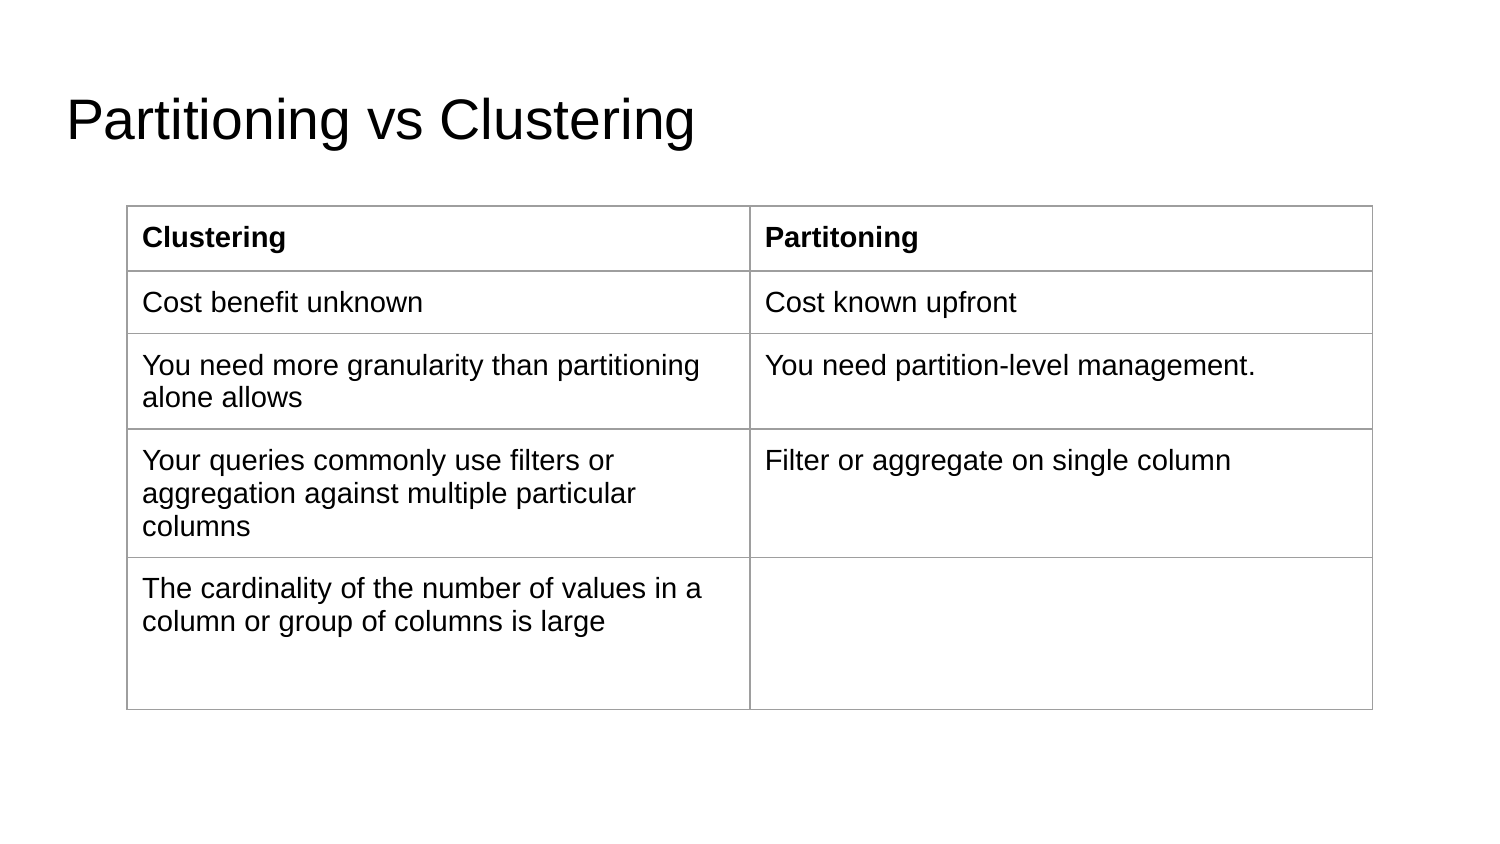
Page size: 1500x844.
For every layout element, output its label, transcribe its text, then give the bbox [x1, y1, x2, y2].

table_cell You need more granularity than partitioning alone allows [128, 334, 749, 428]
title Partitioning vs Clustering [51, 72, 1449, 167]
table_cell You need partition-level management. [751, 334, 1372, 428]
table_cell [751, 558, 1372, 709]
table_header Partitoning [751, 207, 1372, 270]
table_cell Filter or aggregate on single column [751, 430, 1372, 557]
table_header Clustering [128, 207, 749, 270]
table_cell Your queries commonly use filters or aggregation against multiple particular columns [128, 430, 749, 557]
table_cell Cost benefit unknown [128, 272, 749, 333]
table_cell Cost known upfront [751, 272, 1372, 333]
table_cell The cardinality of the number of values in a column or group of columns is large [128, 558, 749, 709]
